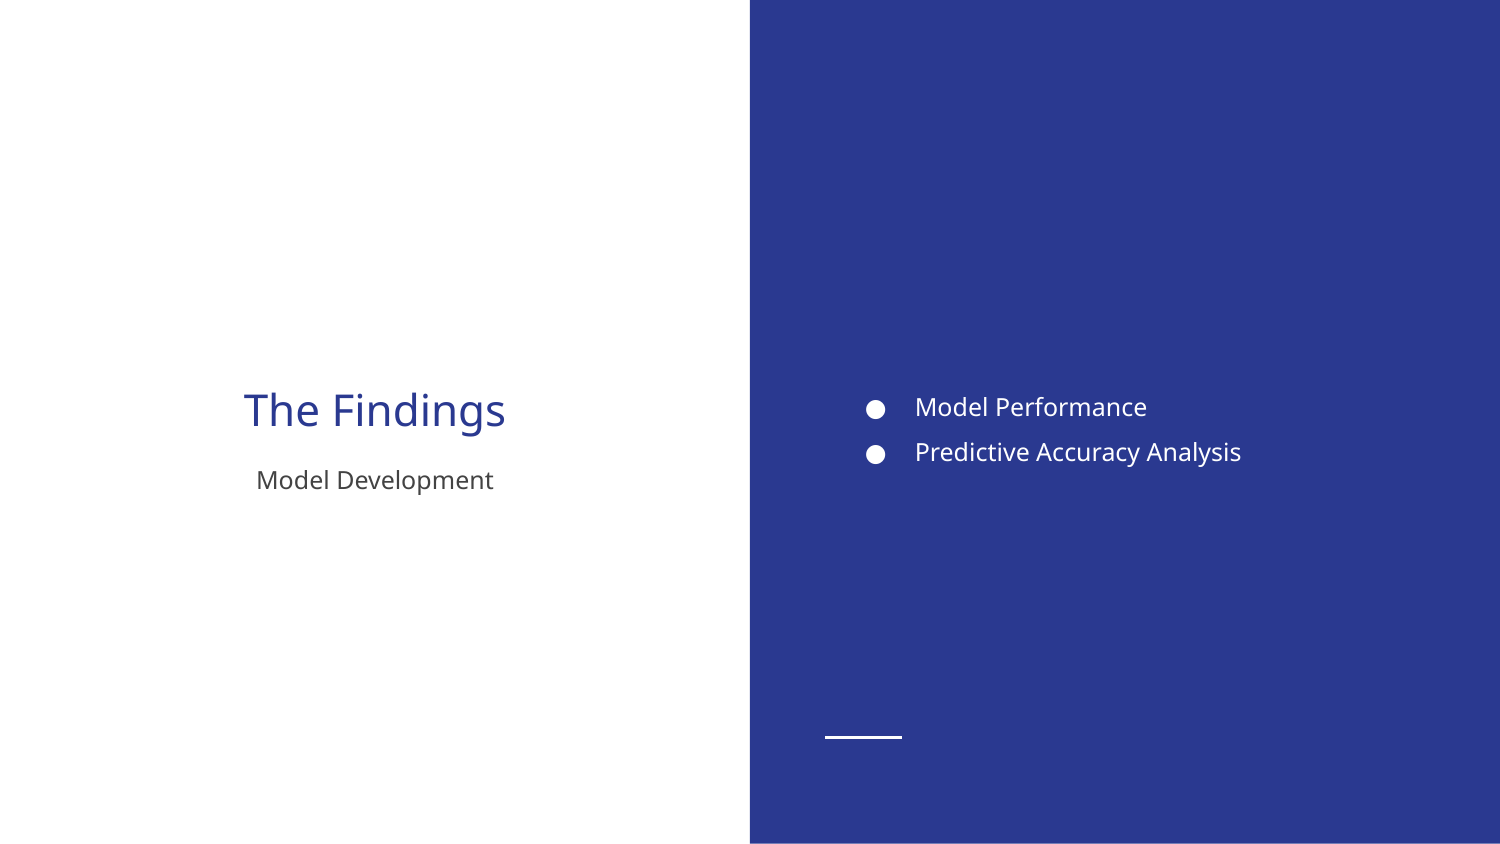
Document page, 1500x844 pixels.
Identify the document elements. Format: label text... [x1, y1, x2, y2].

title The Findings [75, 367, 676, 450]
subtitle Model Development [75, 450, 676, 777]
list Model Performance Predictive Accuracy Analysis [824, 67, 1425, 777]
